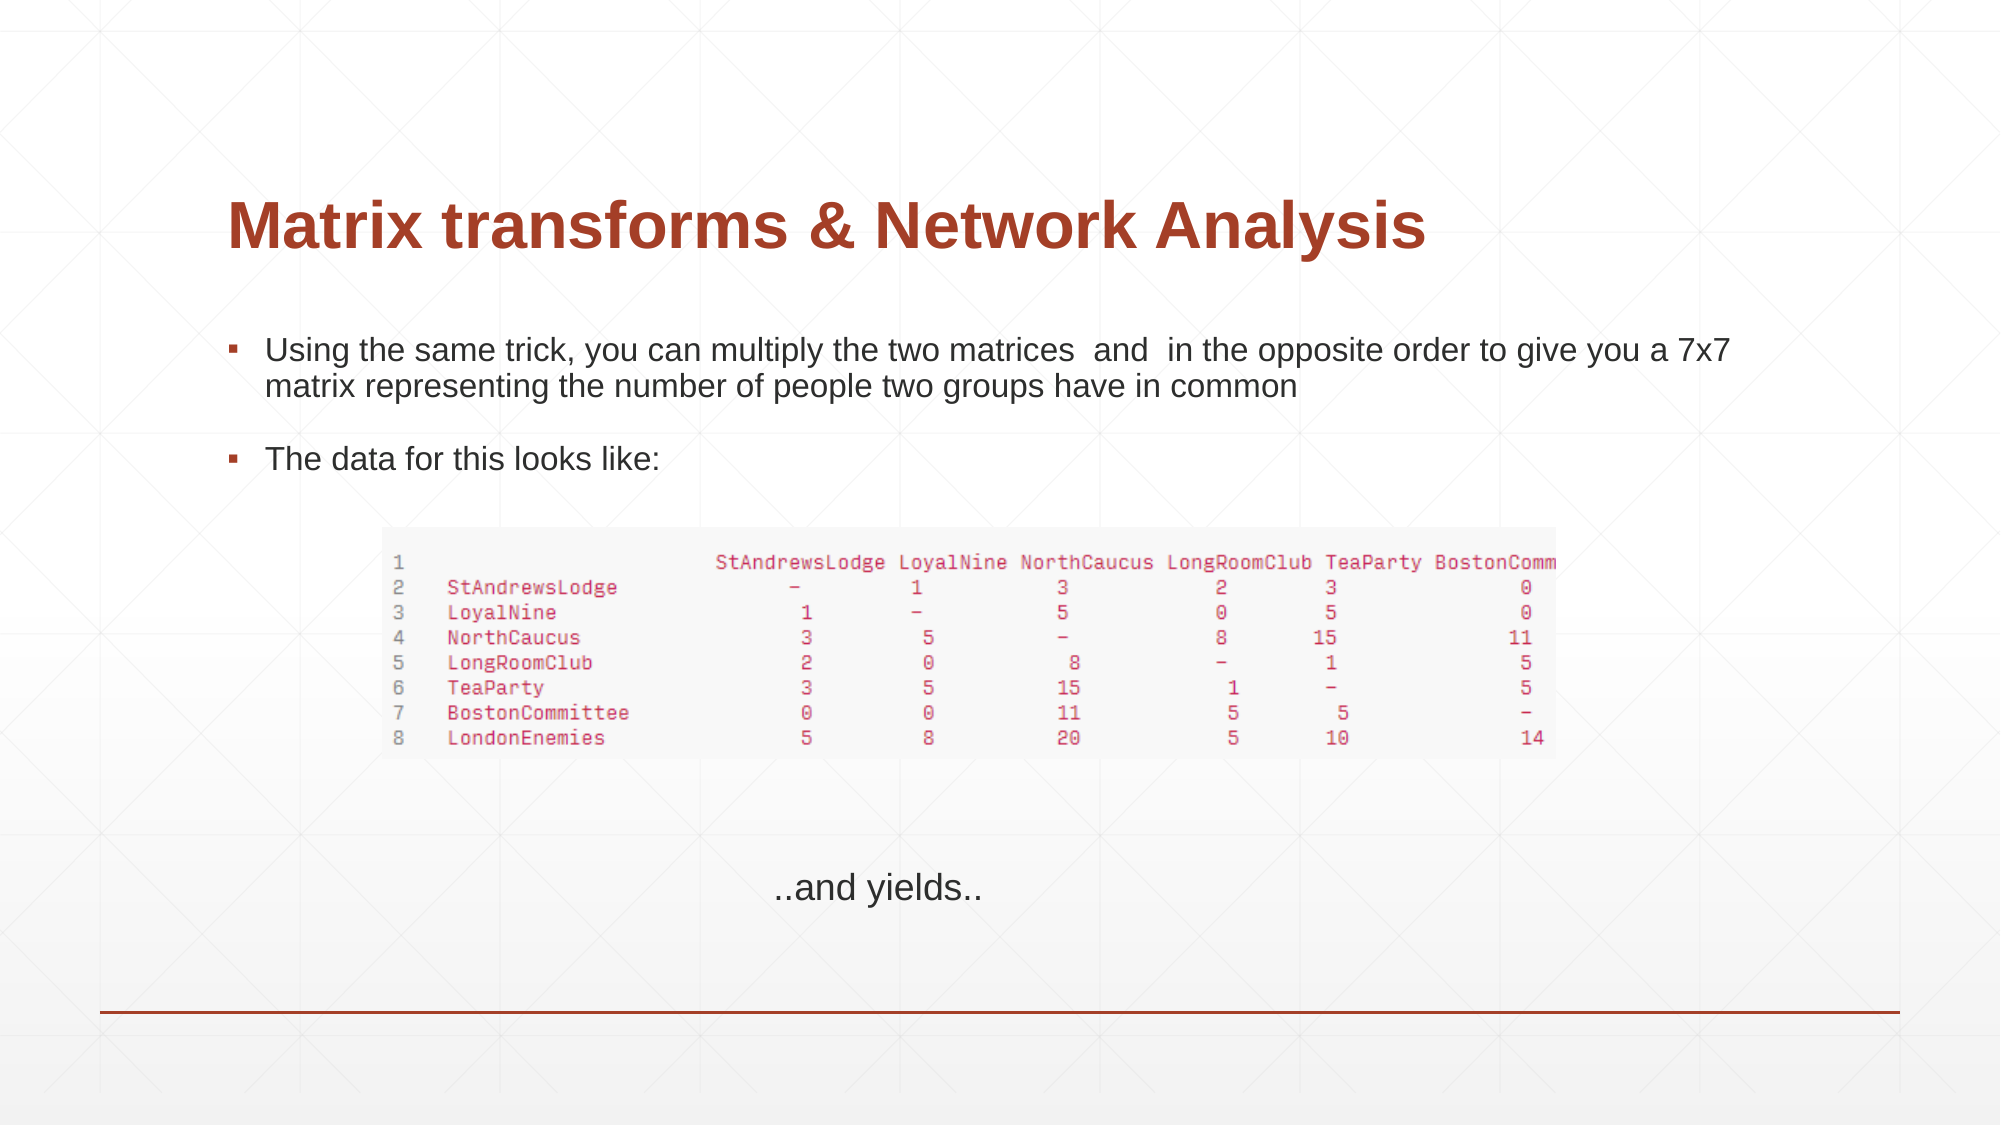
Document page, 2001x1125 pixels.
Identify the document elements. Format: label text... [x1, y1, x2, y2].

text_box ..and yields.. [758, 855, 999, 916]
title Matrix transforms & Network Analysis [212, 82, 1788, 271]
picture [382, 527, 1556, 759]
